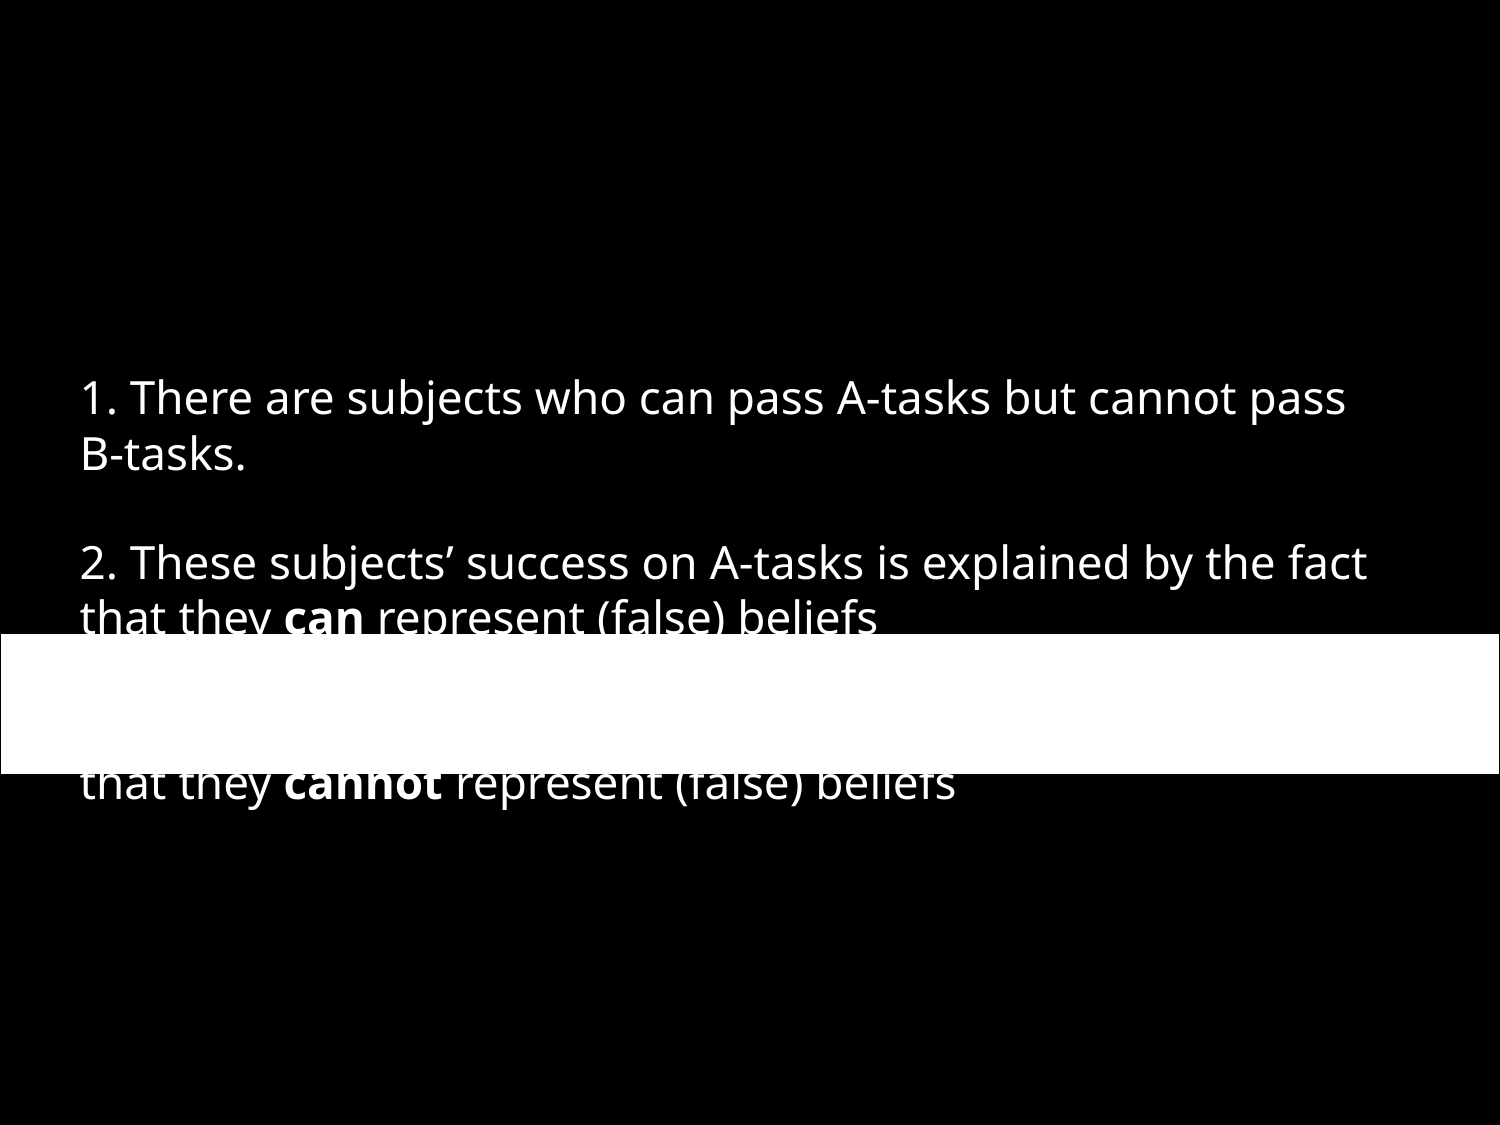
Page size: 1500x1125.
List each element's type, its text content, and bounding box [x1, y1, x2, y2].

text_box [1412, 633, 1500, 775]
text_box [0, 633, 64, 775]
text_box 1. There are subjects who can pass A-tasks but cannot pass B-tasks. 2. These subjects’ success on A-tasks is explained by the fact that they can represent (false) beliefs 3. These subjects’ failure on B-tasks is explained by the fact that they cannot represent (false) beliefs [64, 361, 1412, 872]
